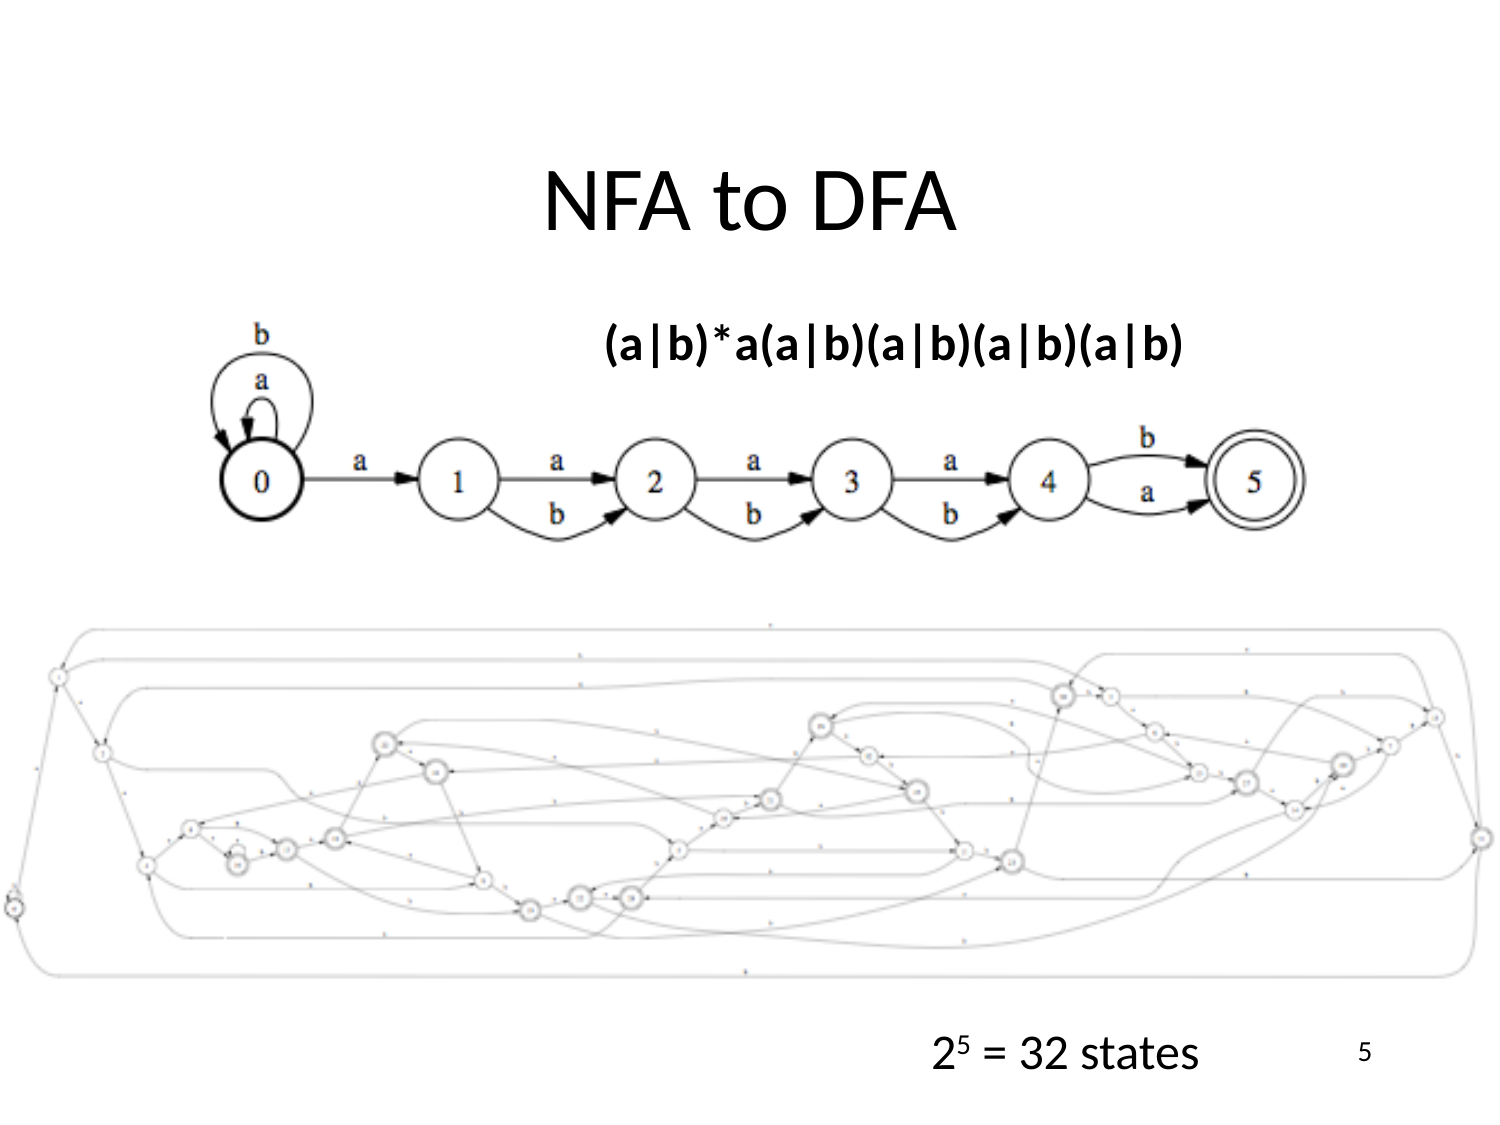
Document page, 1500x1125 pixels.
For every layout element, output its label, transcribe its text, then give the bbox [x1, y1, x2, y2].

title NFA to DFA [112, 99, 1388, 288]
text_box 25 = 32 states [916, 1012, 1215, 1088]
picture [199, 262, 1326, 583]
picture [0, 612, 1500, 985]
slide_number 5 [1074, 1024, 1388, 1101]
